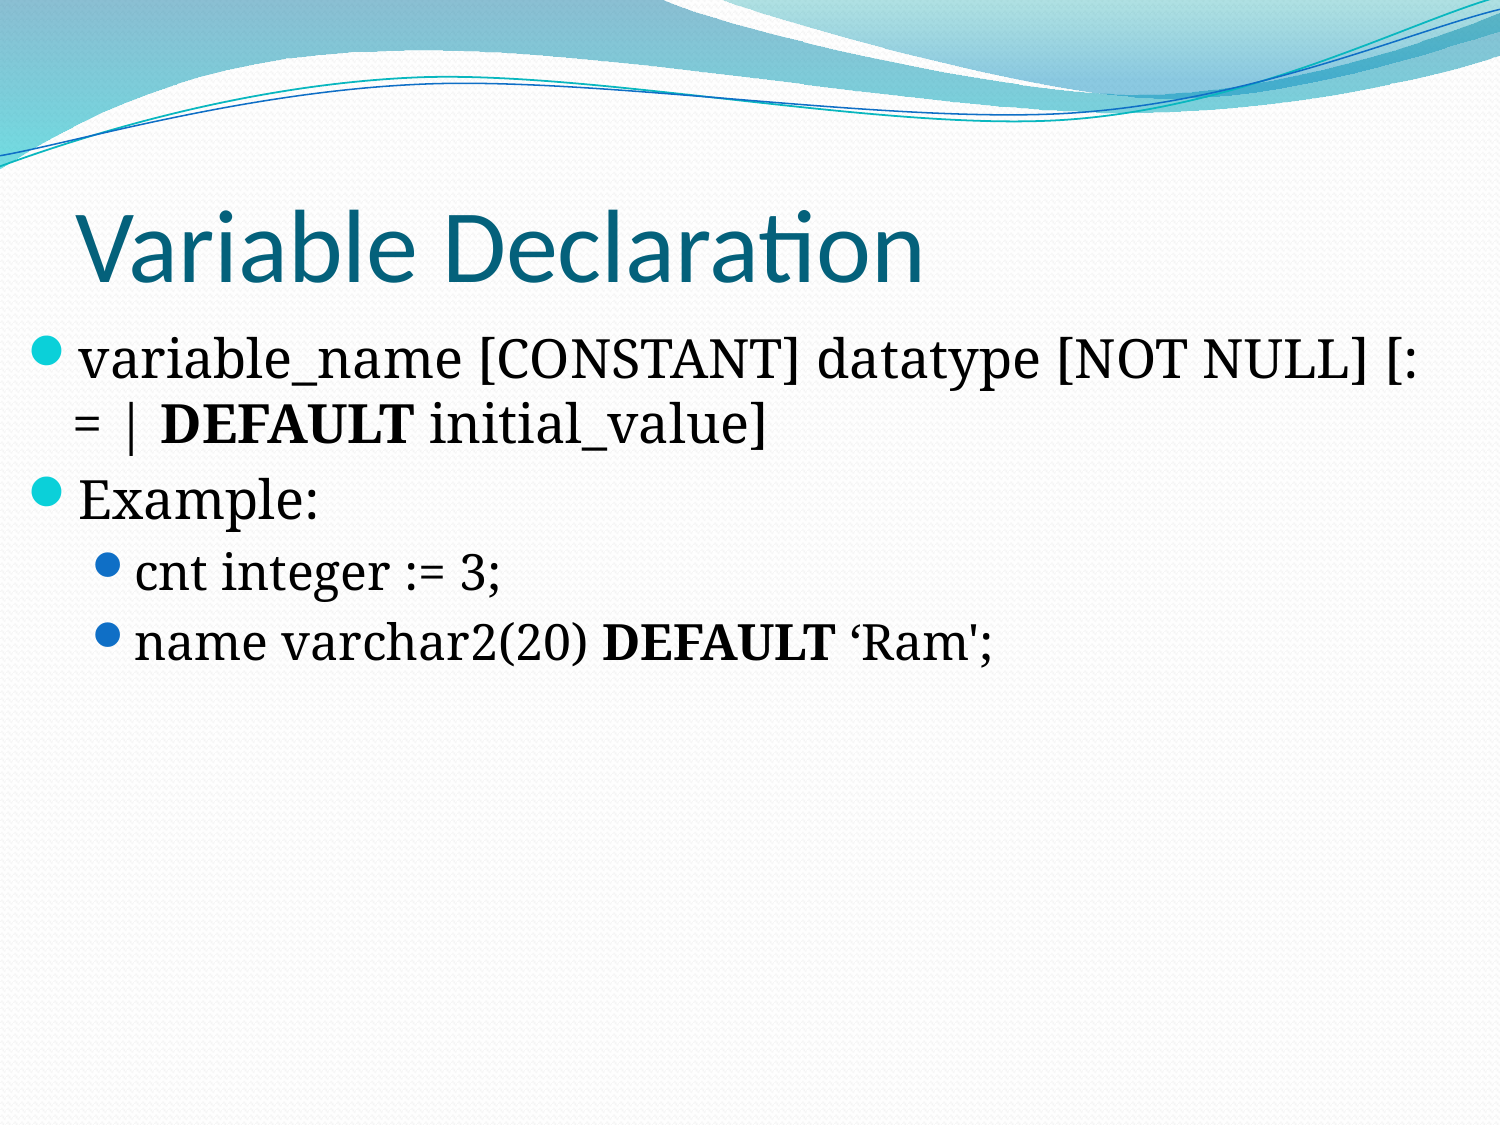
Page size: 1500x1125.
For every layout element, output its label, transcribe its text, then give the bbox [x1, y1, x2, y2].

title Variable Declaration [75, 115, 1425, 303]
list variable_name [CONSTANT] datatype [NOT NULL] [:= | DEFAULT initial_value] Example: cnt integer := 3; name varchar2(20) DEFAULT ‘Ram'; [12, 317, 1463, 1038]
